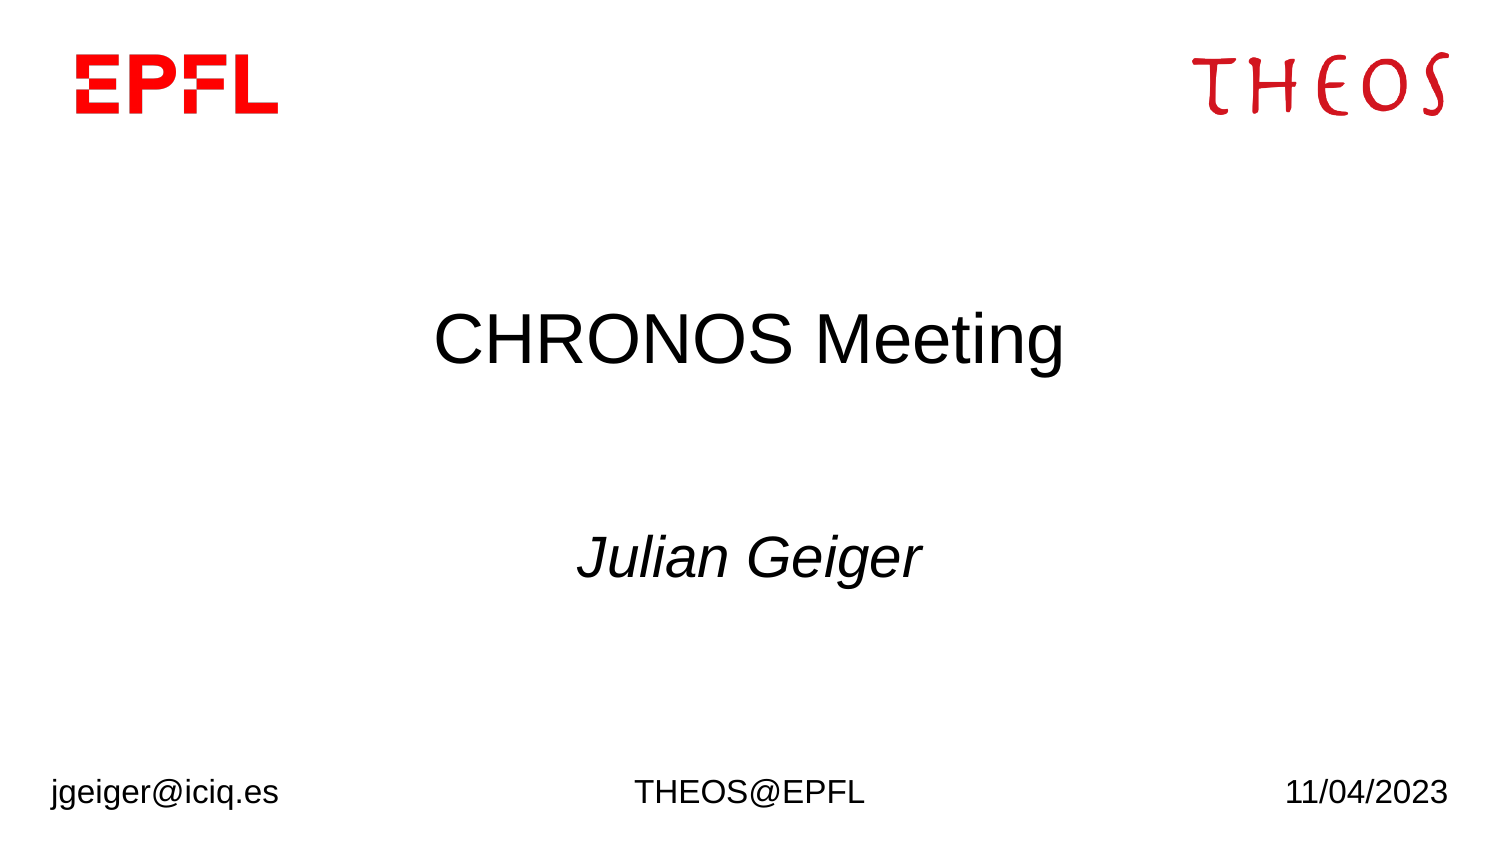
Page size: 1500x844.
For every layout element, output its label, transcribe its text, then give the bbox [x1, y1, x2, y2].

picture [50, 29, 303, 139]
subtitle Julian Geiger [51, 504, 1449, 635]
picture [1192, 52, 1450, 116]
subtitle 11/04/2023 [1264, 769, 1449, 844]
subtitle THEOS@EPFL [581, 769, 919, 844]
subtitle jgeiger@iciq.es [51, 769, 313, 844]
title CHRONOS Meeting [51, 222, 1449, 394]
